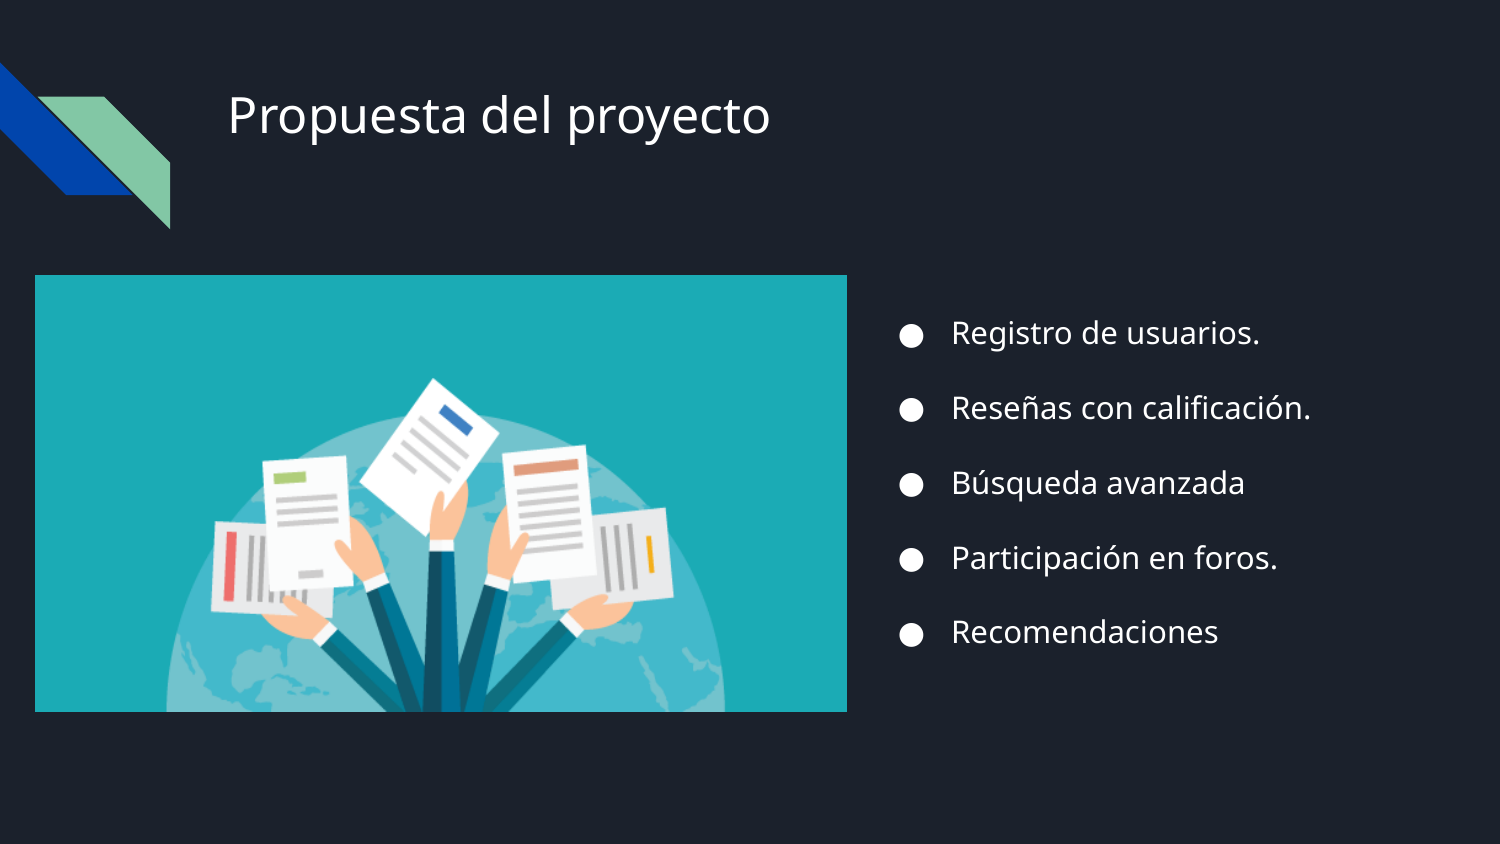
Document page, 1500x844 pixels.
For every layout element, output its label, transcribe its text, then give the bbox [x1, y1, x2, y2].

list Registro de usuarios. Reseñas con calificación. Búsqueda avanzada Participación en foros. Recomendaciones [861, 298, 1438, 712]
title Propuesta del proyecto [212, 64, 1368, 215]
picture [35, 275, 847, 712]
